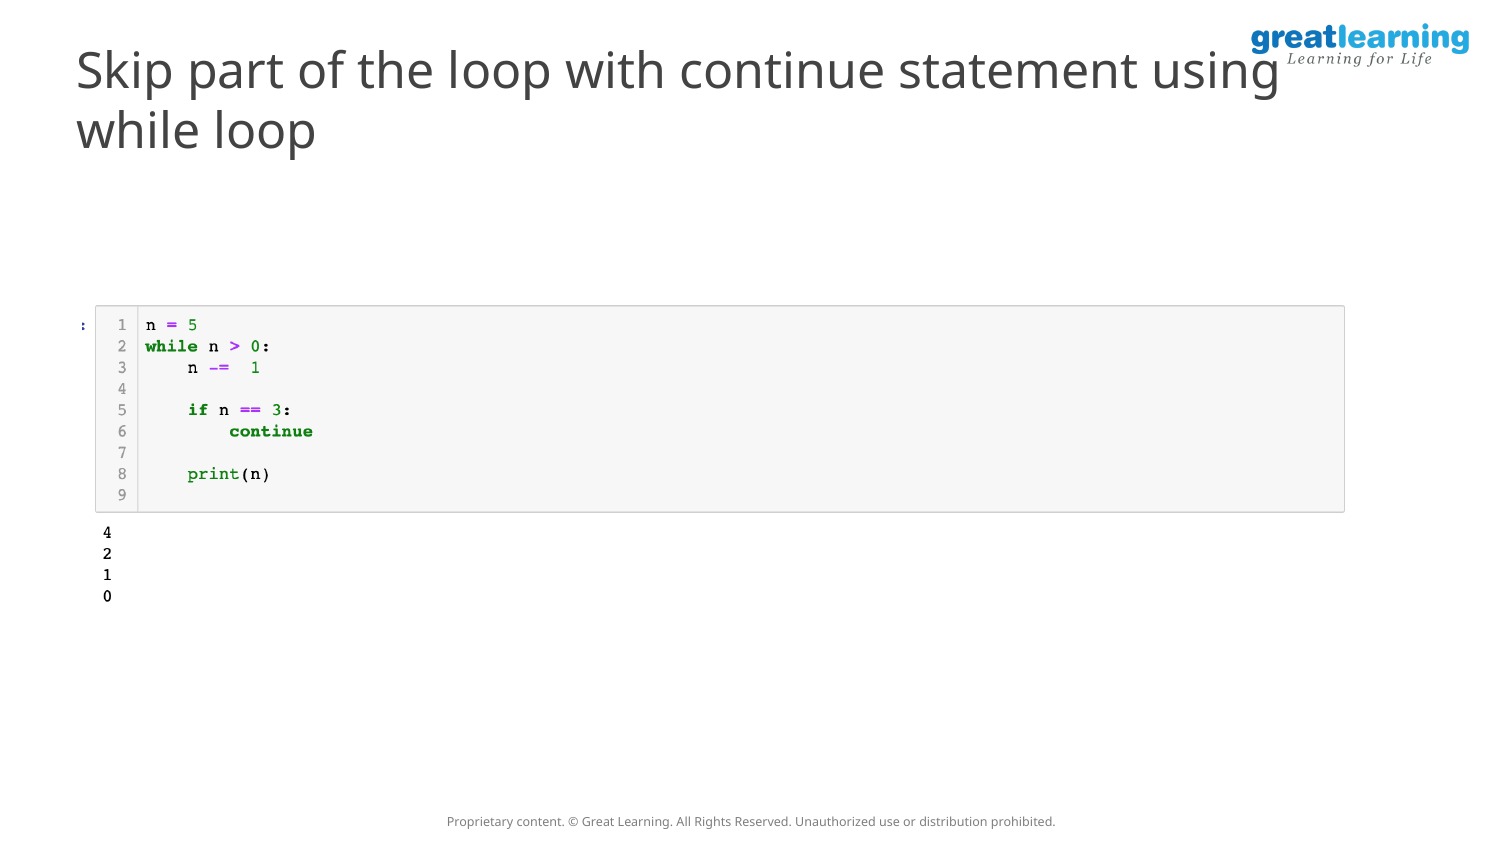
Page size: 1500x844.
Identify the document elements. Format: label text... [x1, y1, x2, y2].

text_box Skip part of the loop with continue statement using while loop [61, 23, 1335, 176]
picture [82, 295, 1356, 610]
picture [1335, 23, 1469, 67]
